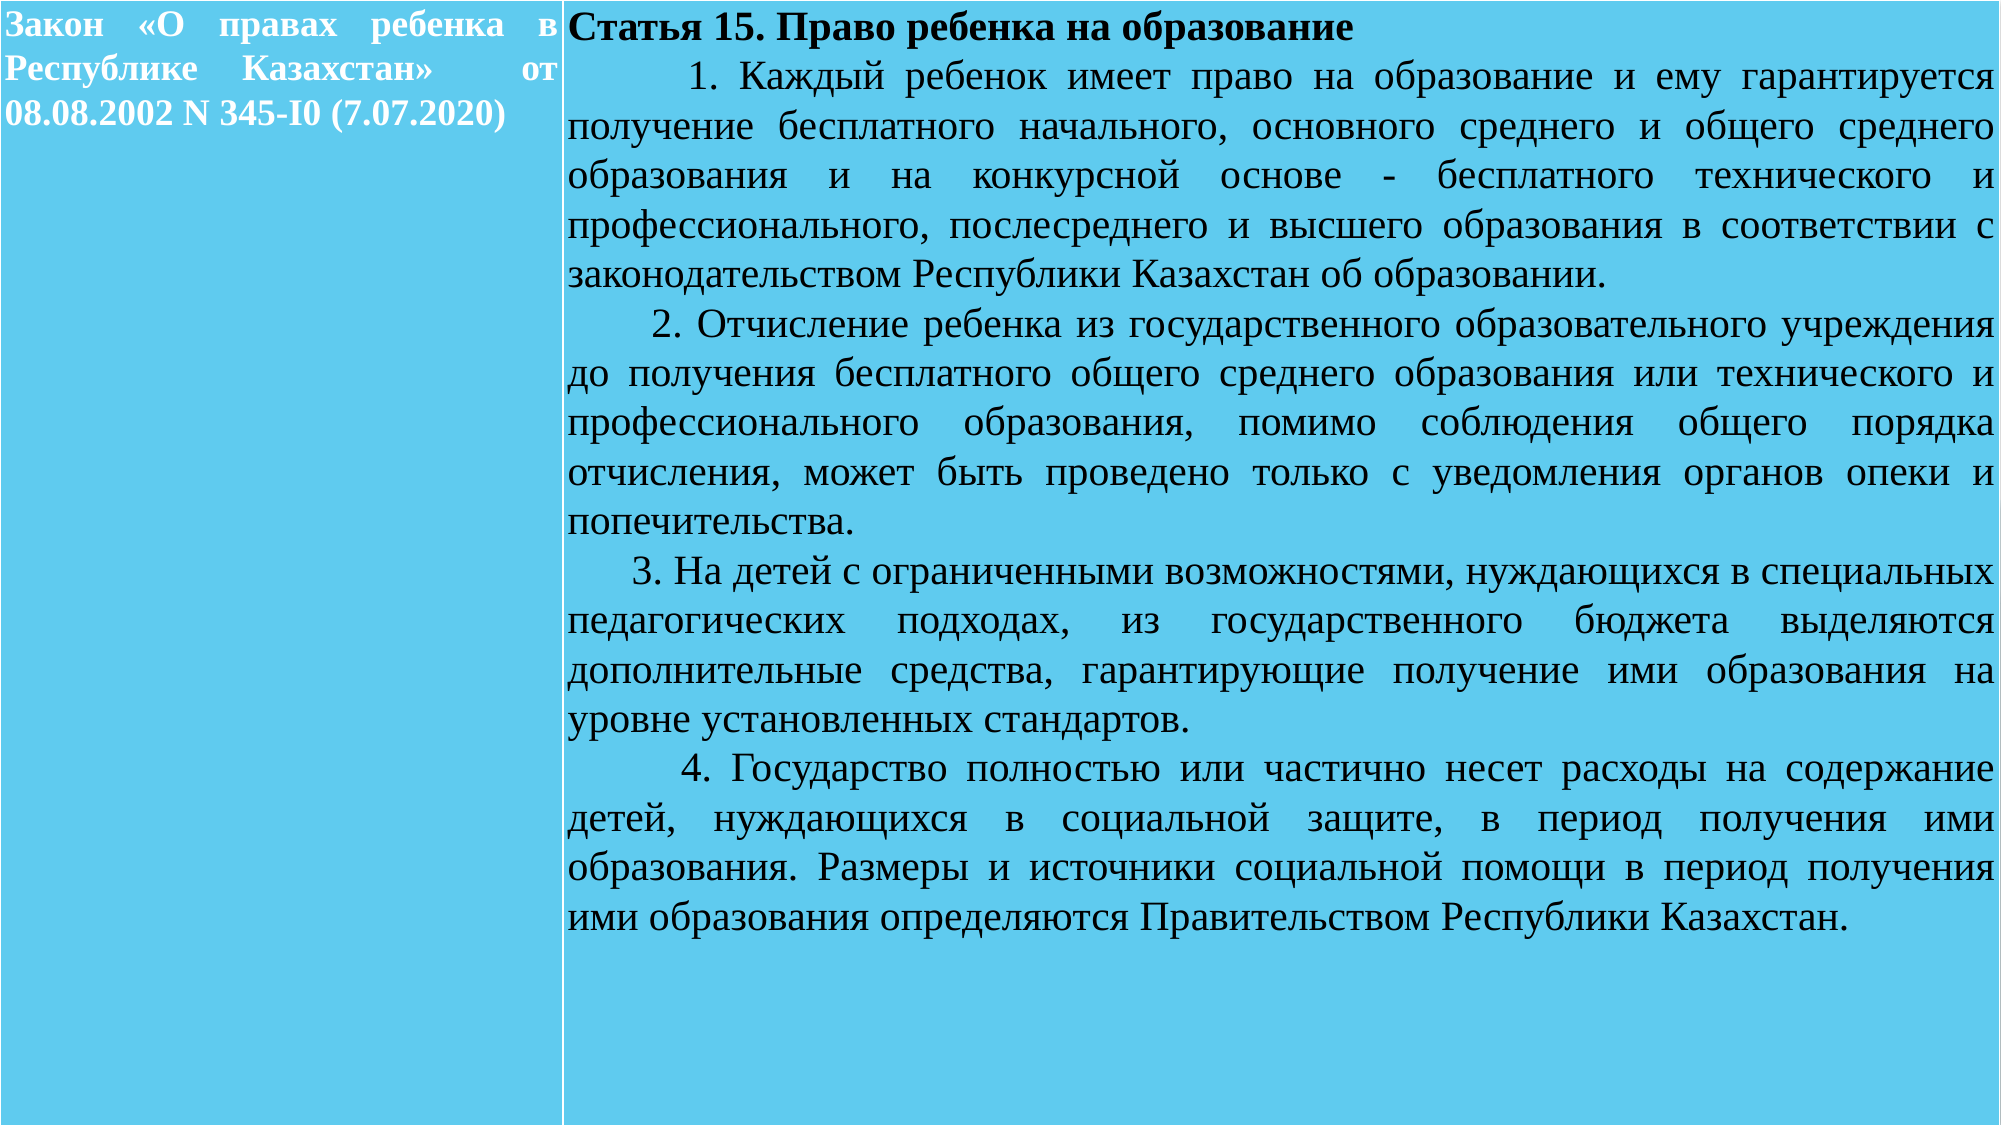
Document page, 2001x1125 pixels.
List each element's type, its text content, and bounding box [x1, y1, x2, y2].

table_header Статья 15. Право ребенка на образование 1. Каждый ребенок имеет право на образование и ему гарантируется получение бесплатного начального, основного среднего и общего среднего образования и на конкурсной основе - бесплатного технического и профессионального, послесреднего и высшего образования в соответствии с законодательством Республики Казахстан об образовании. 2. Отчисление ребенка из государственного образовательного учреждения до получения бесплатного общего среднего образования или технического и профессионального образования, помимо соблюдения общего порядка отчисления, может быть проведено только с уведомления органов опеки и попечительства. 3. На детей с ограниченными возможностями, нуждающихся в специальных педагогических подходах, из государственного бюджета выделяются дополнительные средства, гарантирующие получение ими образования на уровне установленных стандартов. 4. Государство полностью или частично несет расходы на содержание детей, нуждающихся в социальной защите, в период получения ими образования. Размеры и источники социальной помощи в период получения ими образования определяются Правительством Республики Казахстан. [564, 1, 1999, 1125]
table_header Закон «О правах ребенка в Республике Казахстан» от 08.08.2002 N 345-I0 (7.07.2020) [1, 1, 562, 1125]
